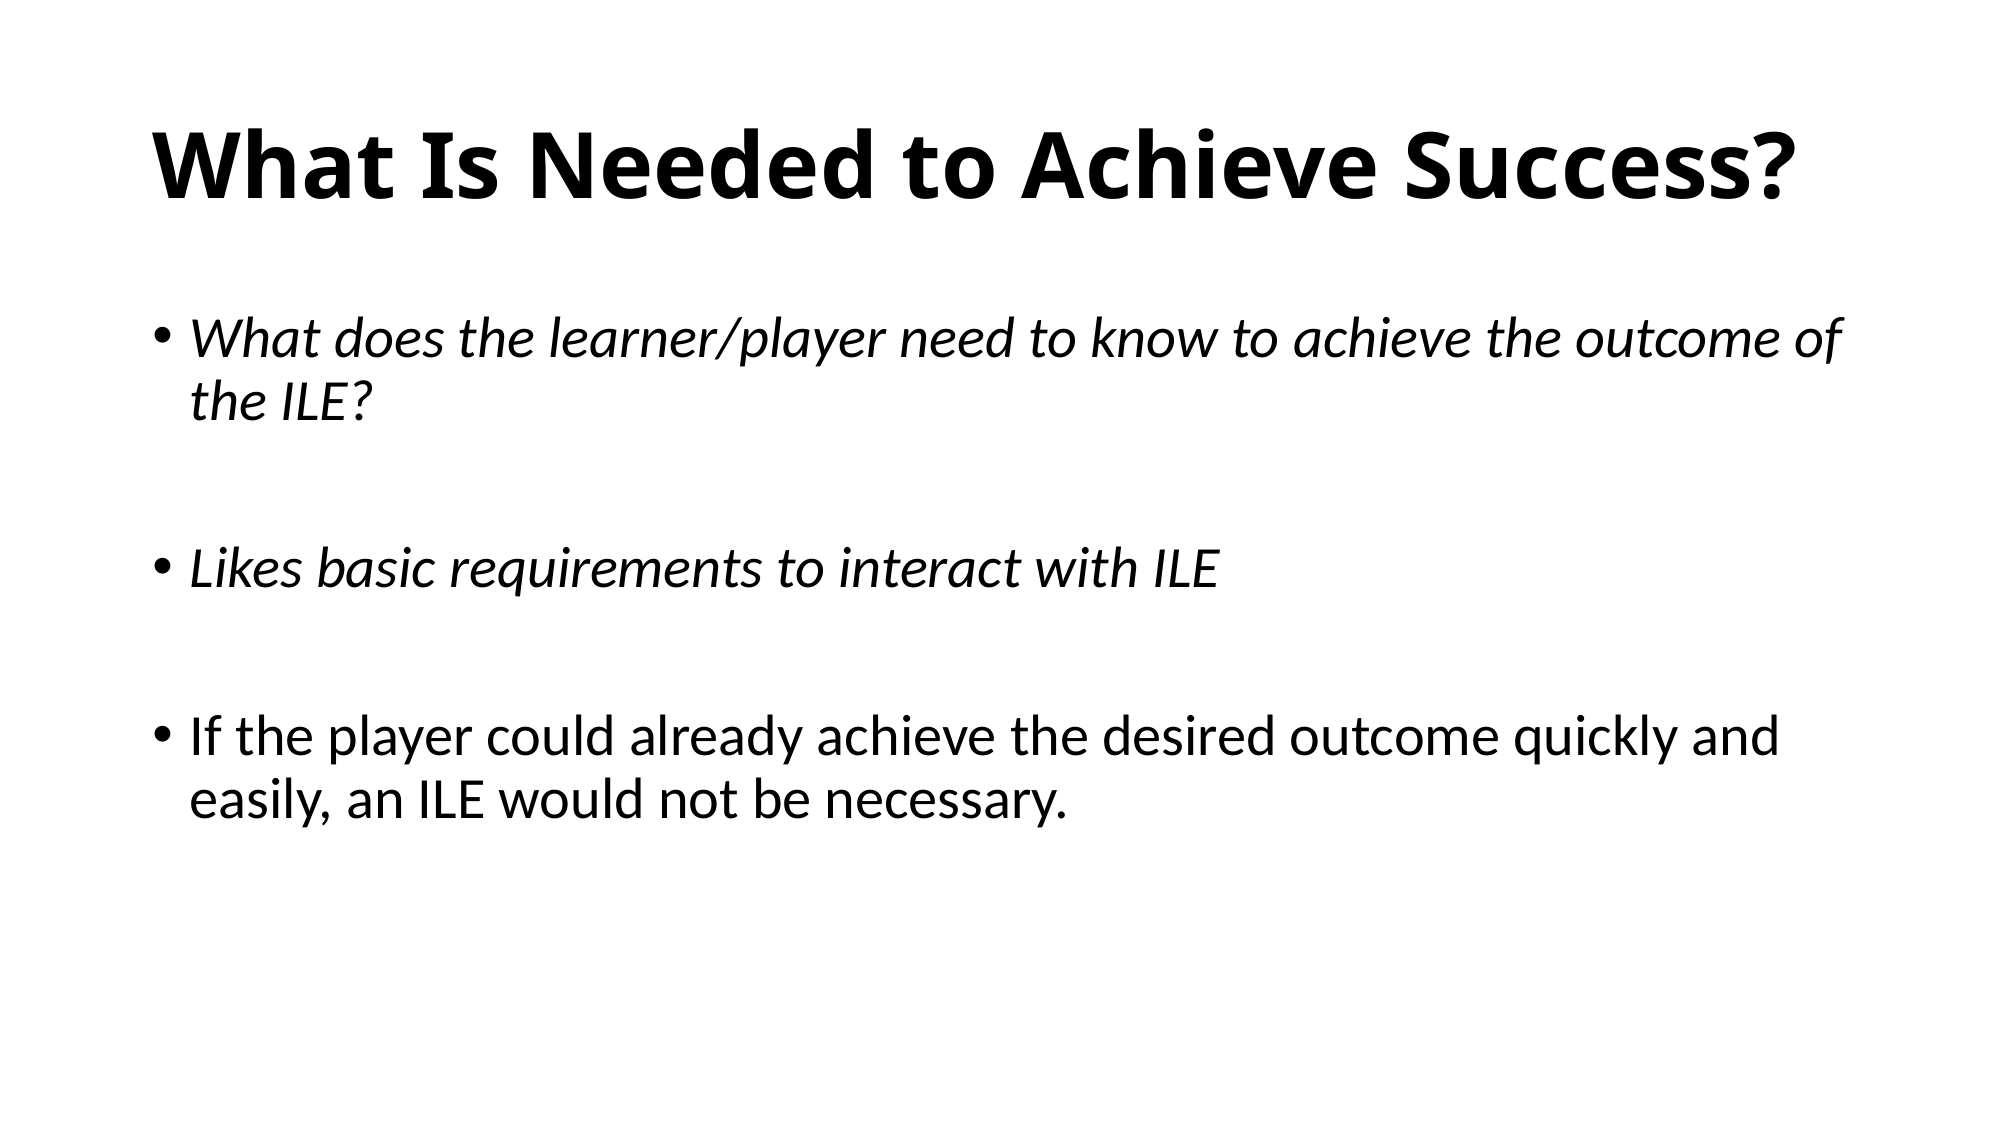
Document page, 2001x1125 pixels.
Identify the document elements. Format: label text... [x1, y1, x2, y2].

title What Is Needed to Achieve Success? [137, 59, 1863, 278]
list What does the learner/player need to know to achieve the outcome of the ILE? Likes basic requirements to interact with ILE If the player could already achieve the desired outcome quickly and easily, an ILE would not be necessary. [137, 299, 1863, 1014]
